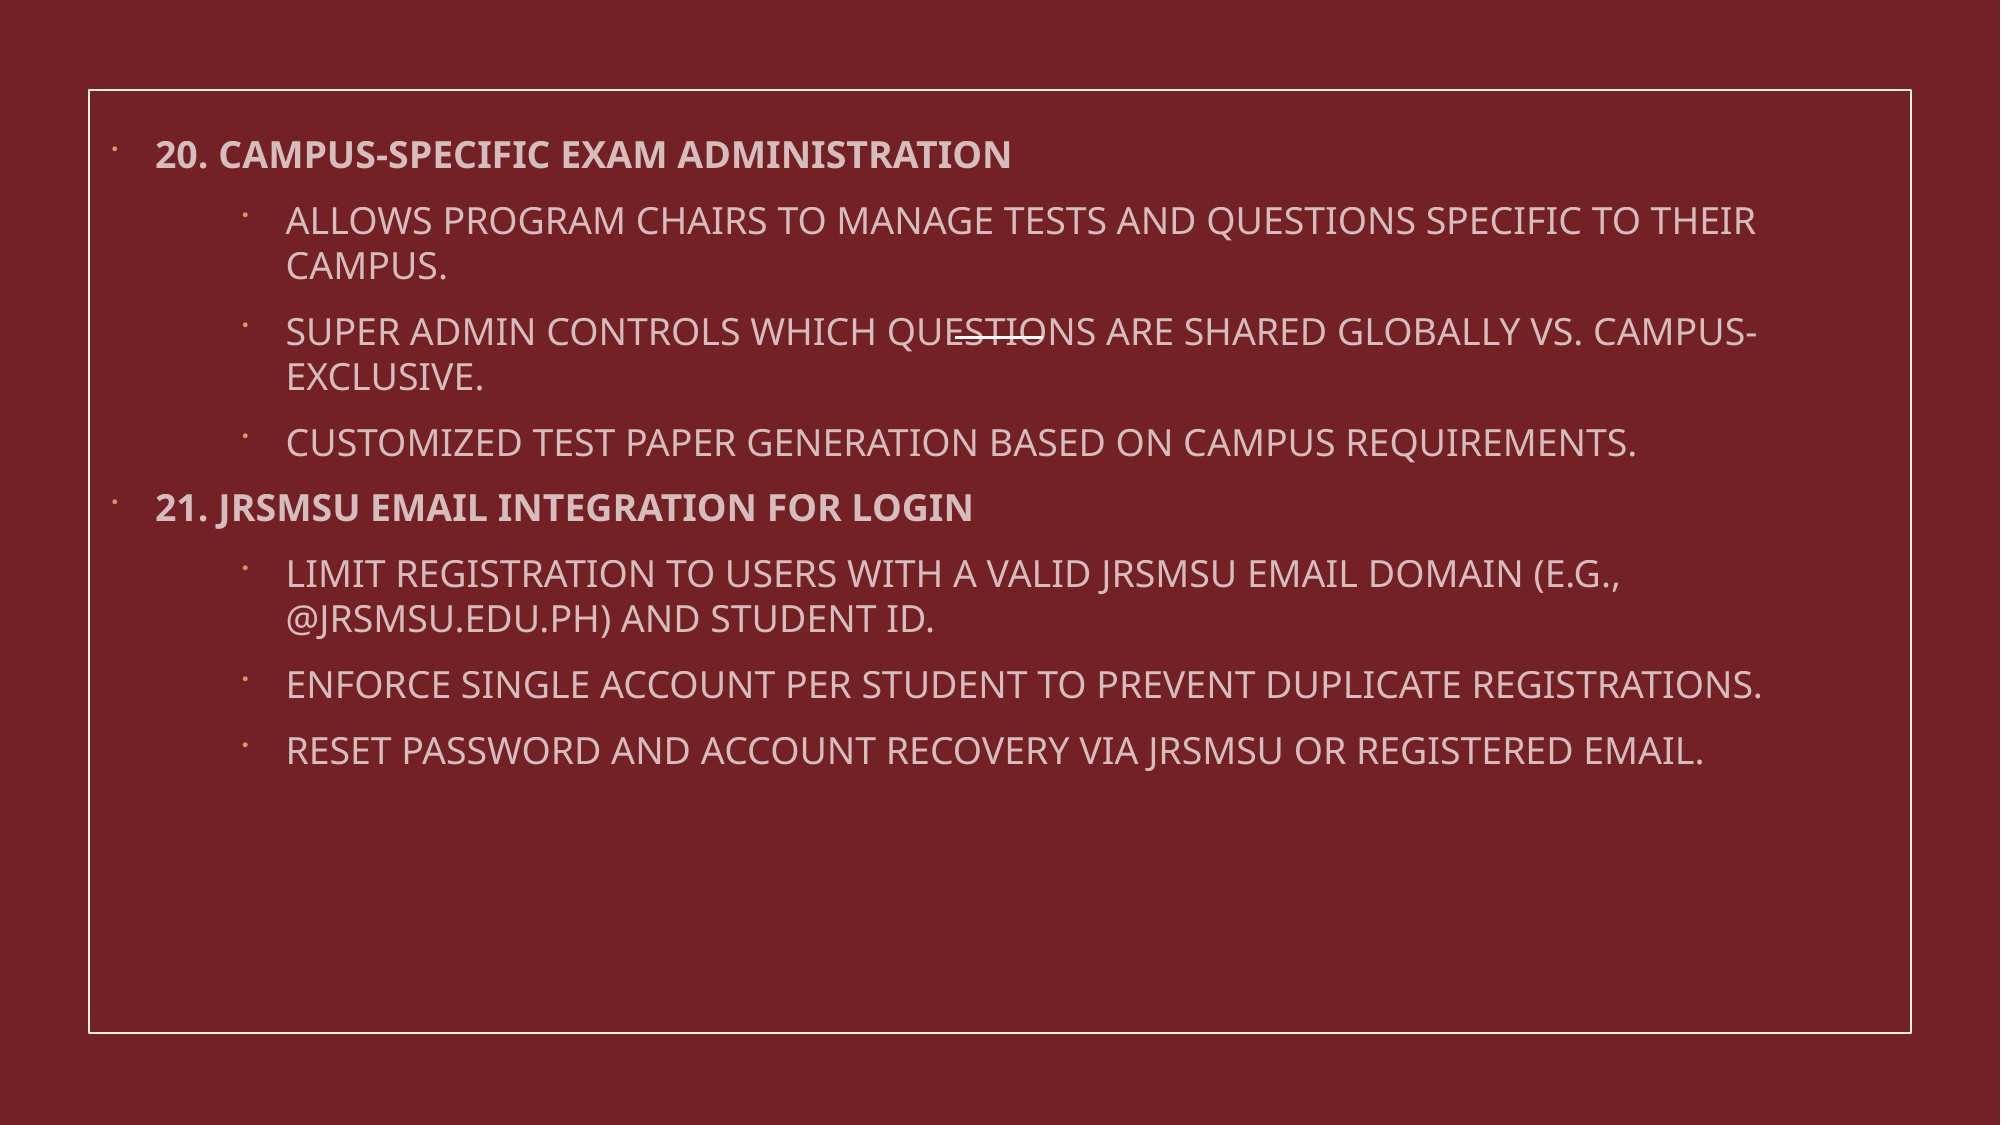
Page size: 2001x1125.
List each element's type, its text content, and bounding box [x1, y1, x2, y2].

list 20. CAMPUS-SPECIFIC EXAM ADMINISTRATION ALLOWS PROGRAM CHAIRS TO MANAGE TESTS AND QUESTIONS SPECIFIC TO THEIR CAMPUS. SUPER ADMIN CONTROLS WHICH QUESTIONS ARE SHARED GLOBALLY VS. CAMPUS-EXCLUSIVE. CUSTOMIZED TEST PAPER GENERATION BASED ON CAMPUS REQUIREMENTS. 21. JRSMSU EMAIL INTEGRATION FOR LOGIN LIMIT REGISTRATION TO USERS WITH A VALID JRSMSU EMAIL DOMAIN (E.G., @JRSMSU.EDU.PH) AND STUDENT ID. ENFORCE SINGLE ACCOUNT PER STUDENT TO PREVENT DUPLICATE REGISTRATIONS. RESET PASSWORD AND ACCOUNT RECOVERY VIA JRSMSU OR REGISTERED EMAIL. [108, 100, 1892, 1024]
